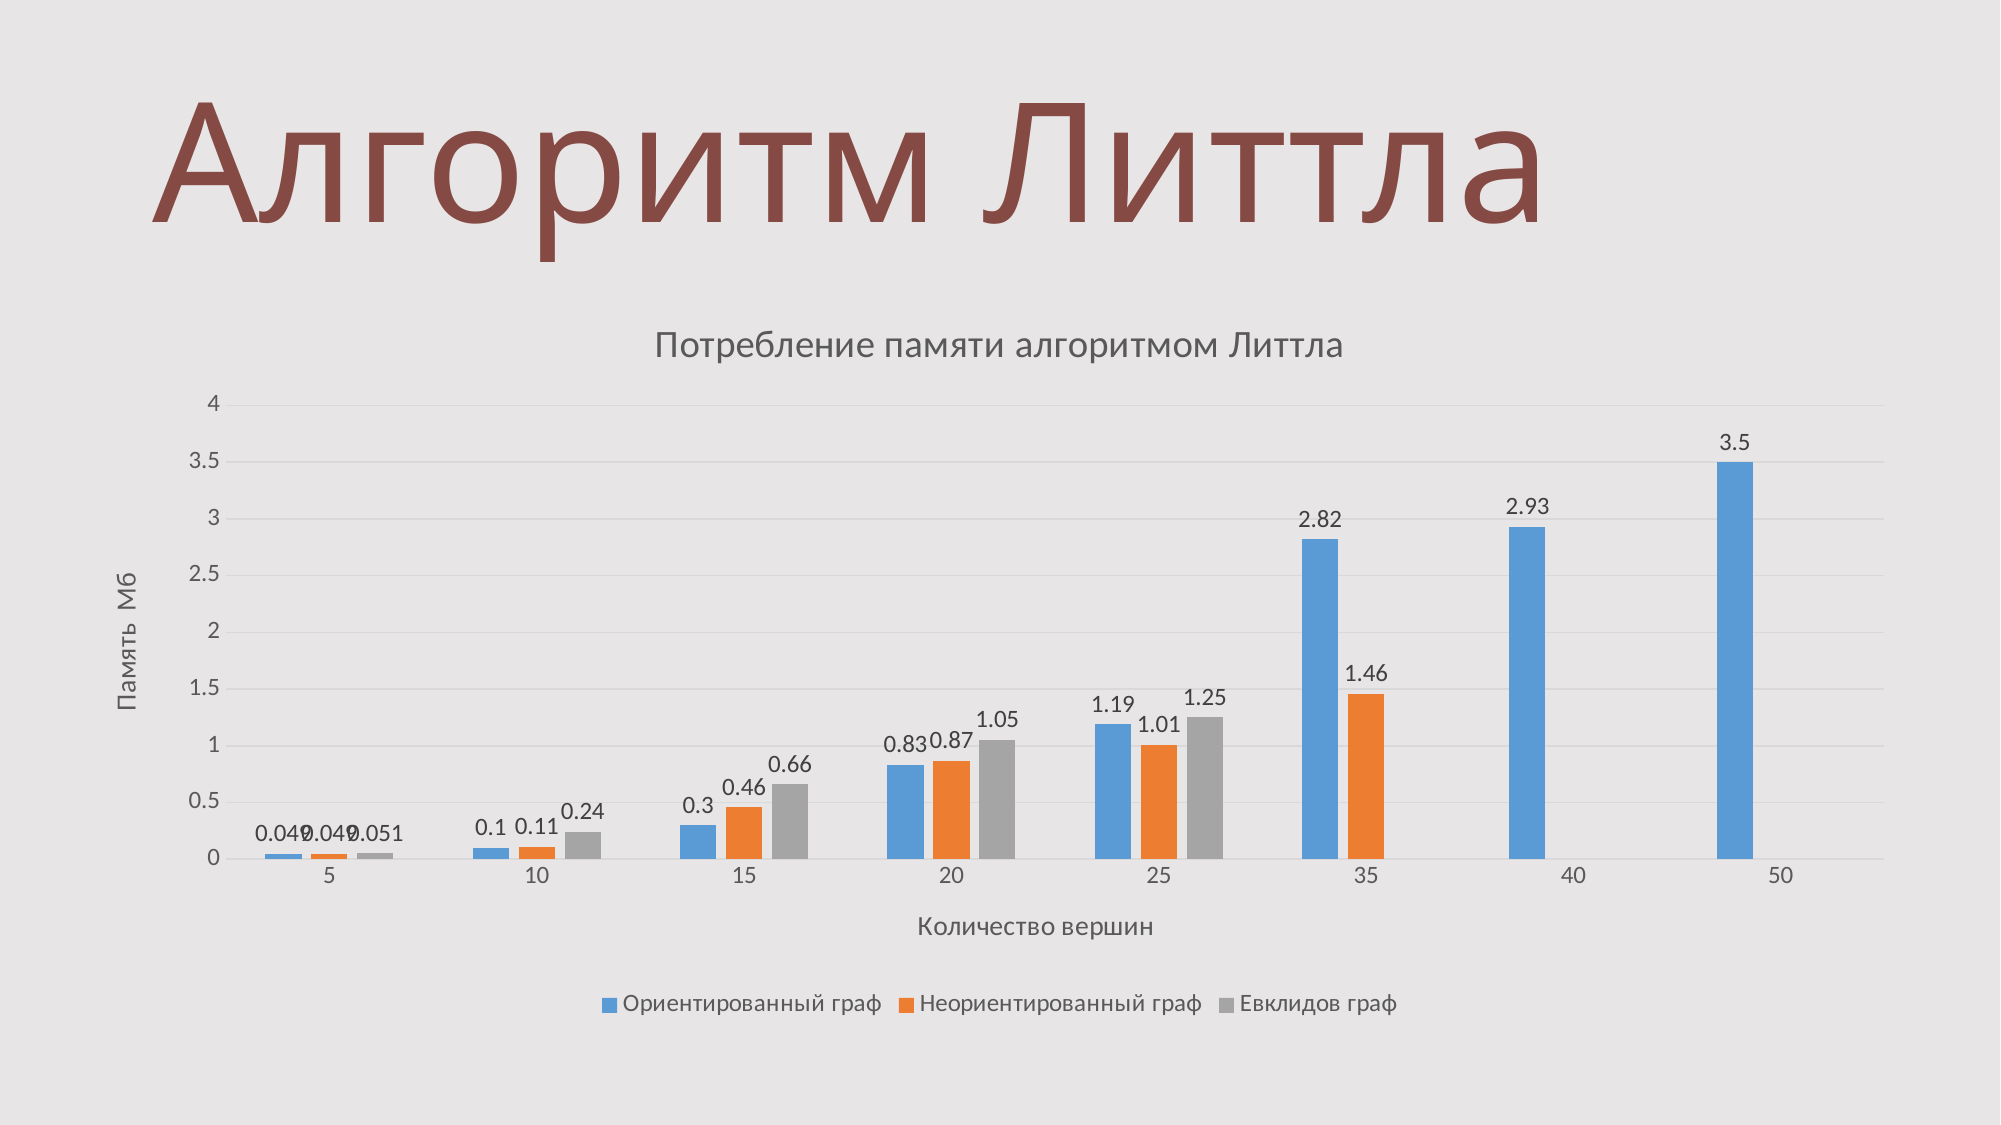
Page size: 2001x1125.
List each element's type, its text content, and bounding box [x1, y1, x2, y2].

chart [78, 293, 1922, 1024]
title Алгоритм Литтла [137, 59, 1863, 278]
